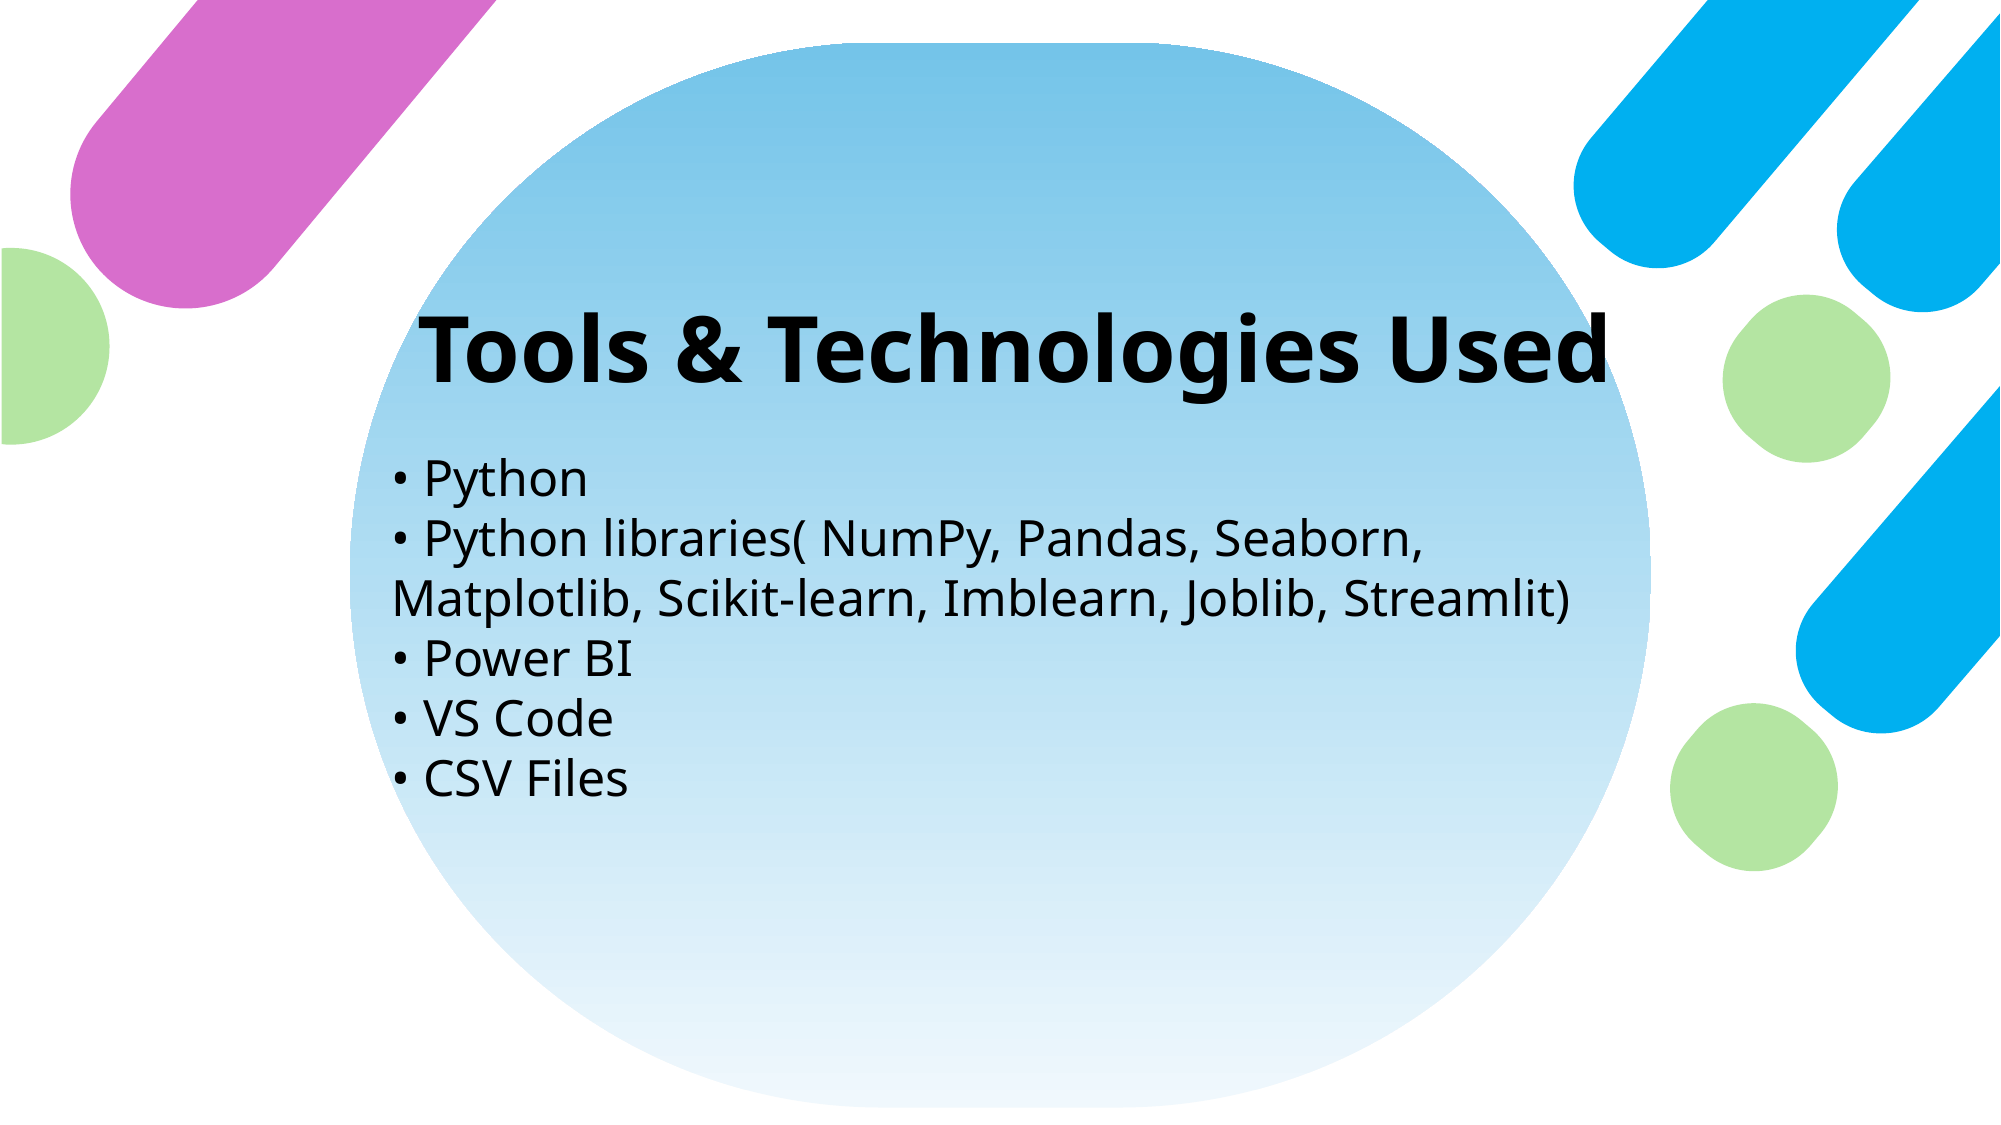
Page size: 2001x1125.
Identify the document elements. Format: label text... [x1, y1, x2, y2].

text_box [1572, 0, 1922, 270]
text_box [1835, 10, 2000, 314]
text_box [1672, 701, 1840, 873]
text_box Tools & Technologies Used • Python • Python libraries( NumPy, Pandas, Seaborn, Matplotlib, Scikit-learn, Imblearn, Joblib, Streamlit) • Power BI • VS Code • CSV Files [376, 283, 1678, 814]
text_box [435, 40, 1566, 283]
text_box [1794, 383, 2000, 735]
text_box [68, 0, 499, 311]
text_box [0, 246, 112, 447]
text_box [1721, 293, 1893, 465]
text_box [348, 405, 376, 745]
text_box [404, 814, 1597, 1110]
